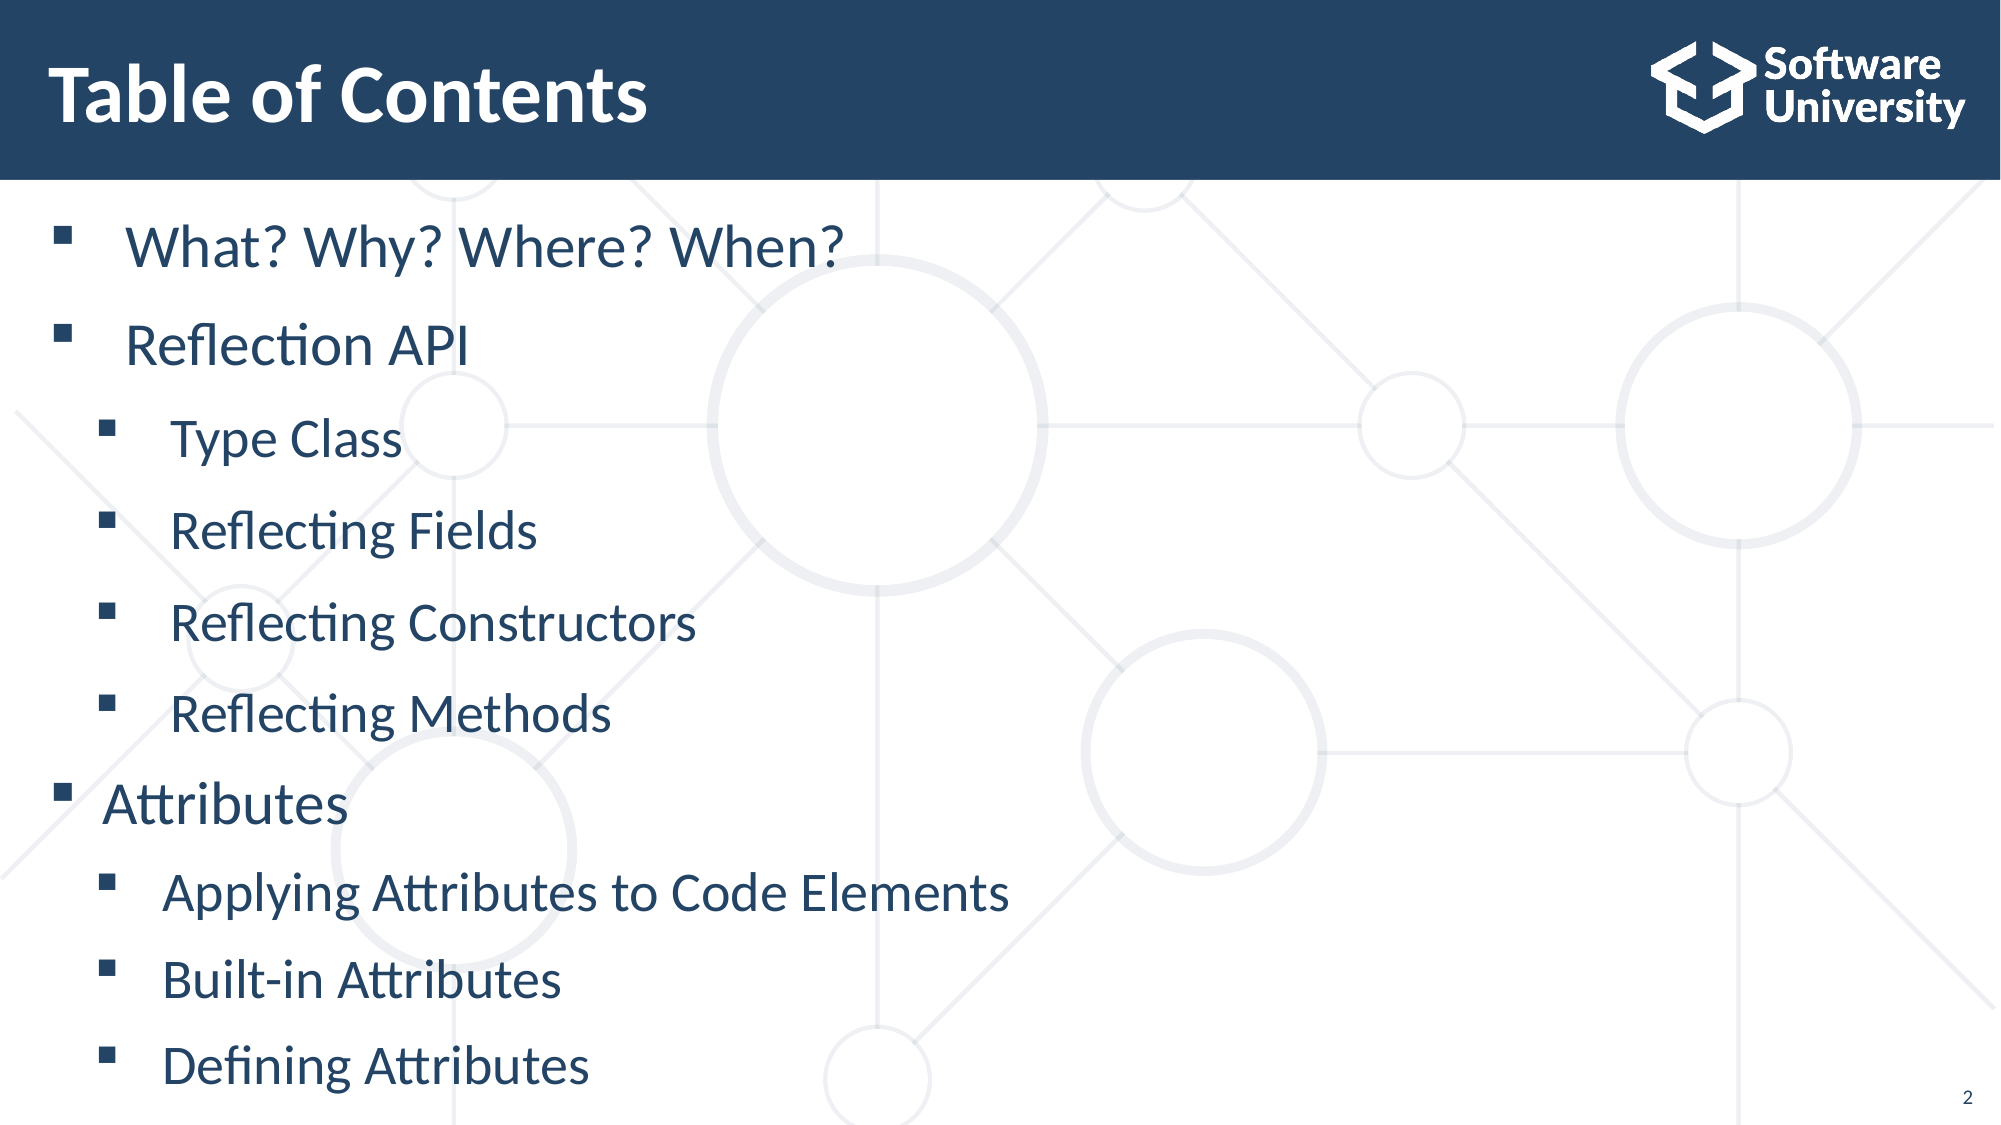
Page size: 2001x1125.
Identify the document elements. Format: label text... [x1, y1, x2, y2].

title Table of Contents [31, 16, 1625, 162]
picture [1651, 41, 1966, 134]
slide_number 2 [1927, 1067, 1989, 1117]
list What? Why? Where? When? Reflection API Type Class Reflecting Fields Reflecting Constructors Reflecting Methods Attributes Applying Attributes to Code Elements Built-in Attributes Defining Attributes [31, 196, 1970, 1104]
